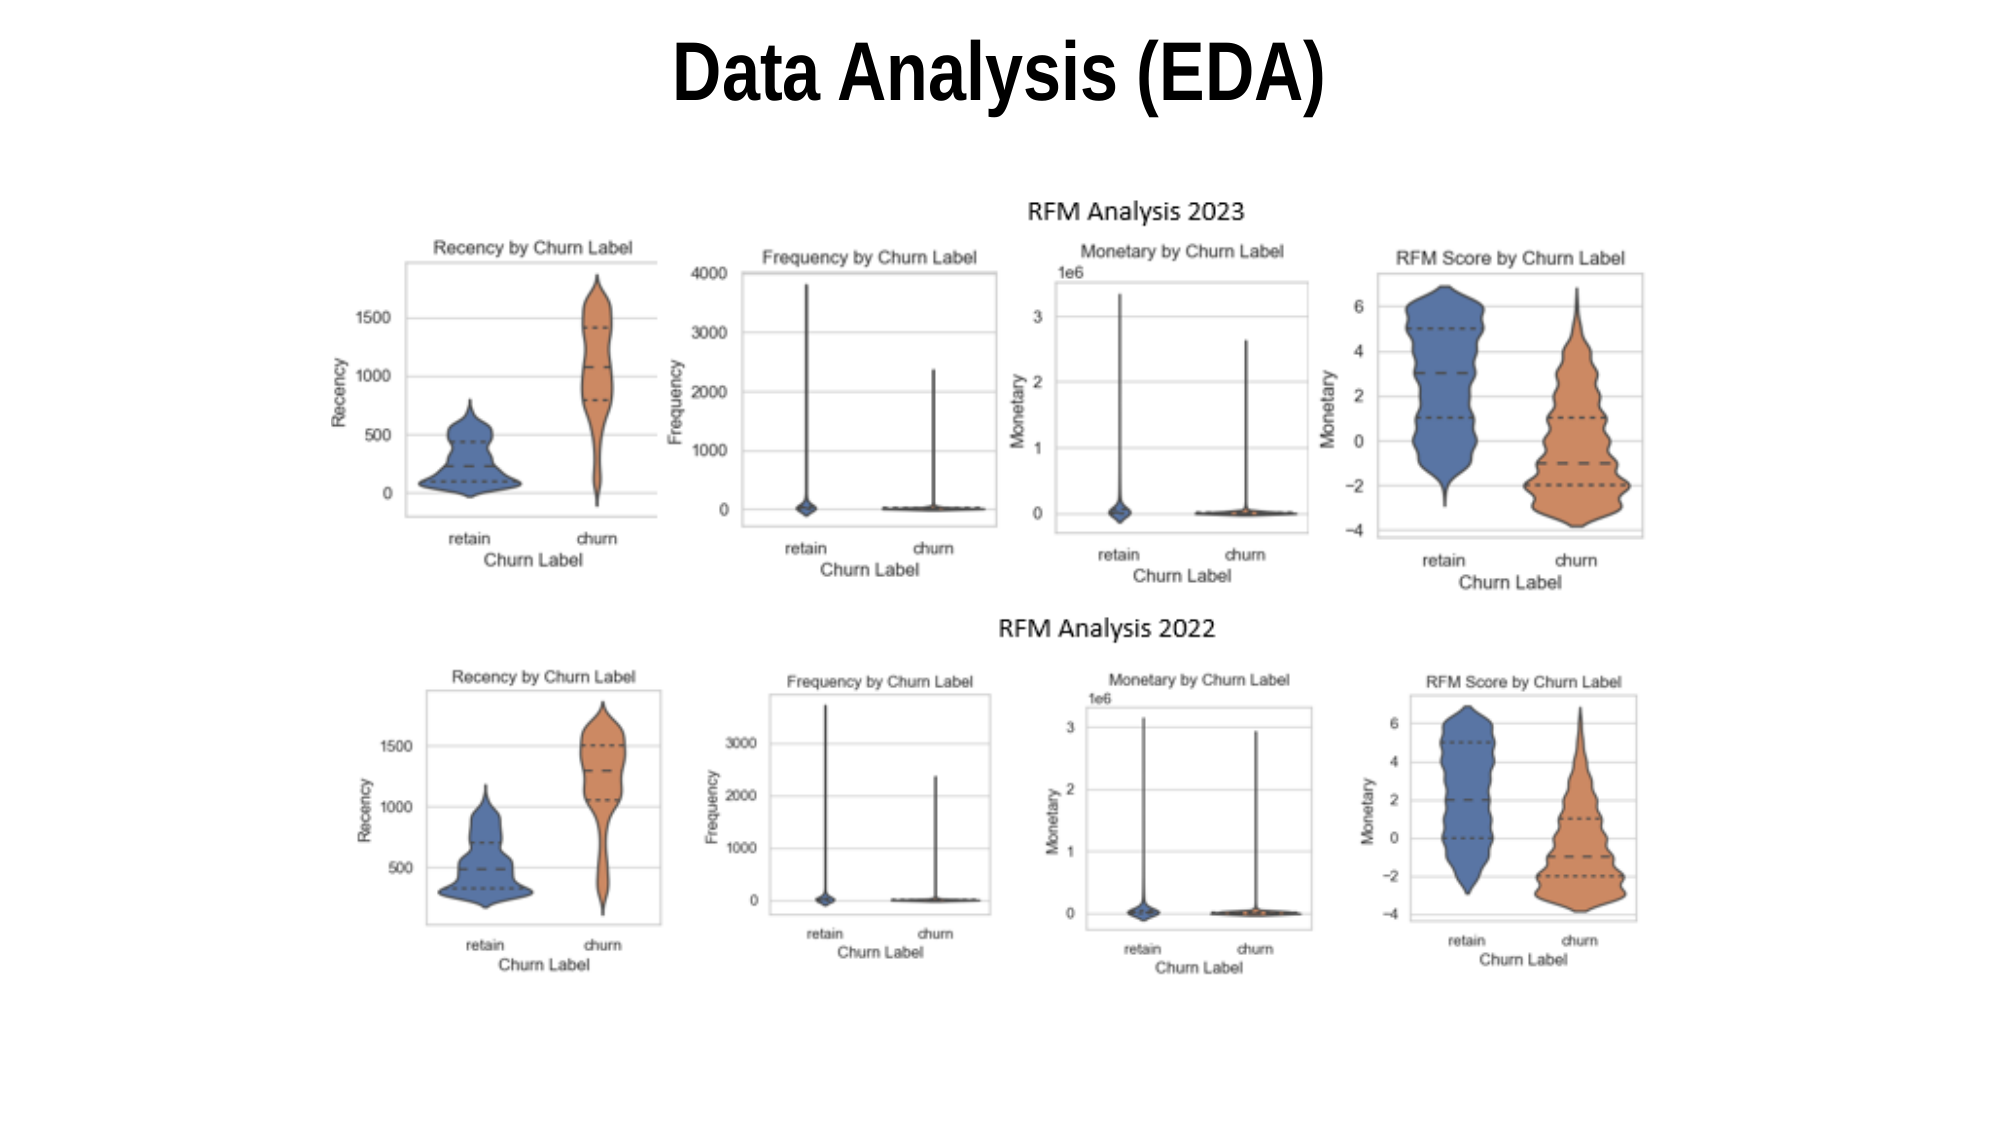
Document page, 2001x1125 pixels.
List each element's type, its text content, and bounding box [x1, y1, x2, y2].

picture [330, 164, 1669, 990]
list Data Analysis (EDA) [0, 12, 2000, 123]
